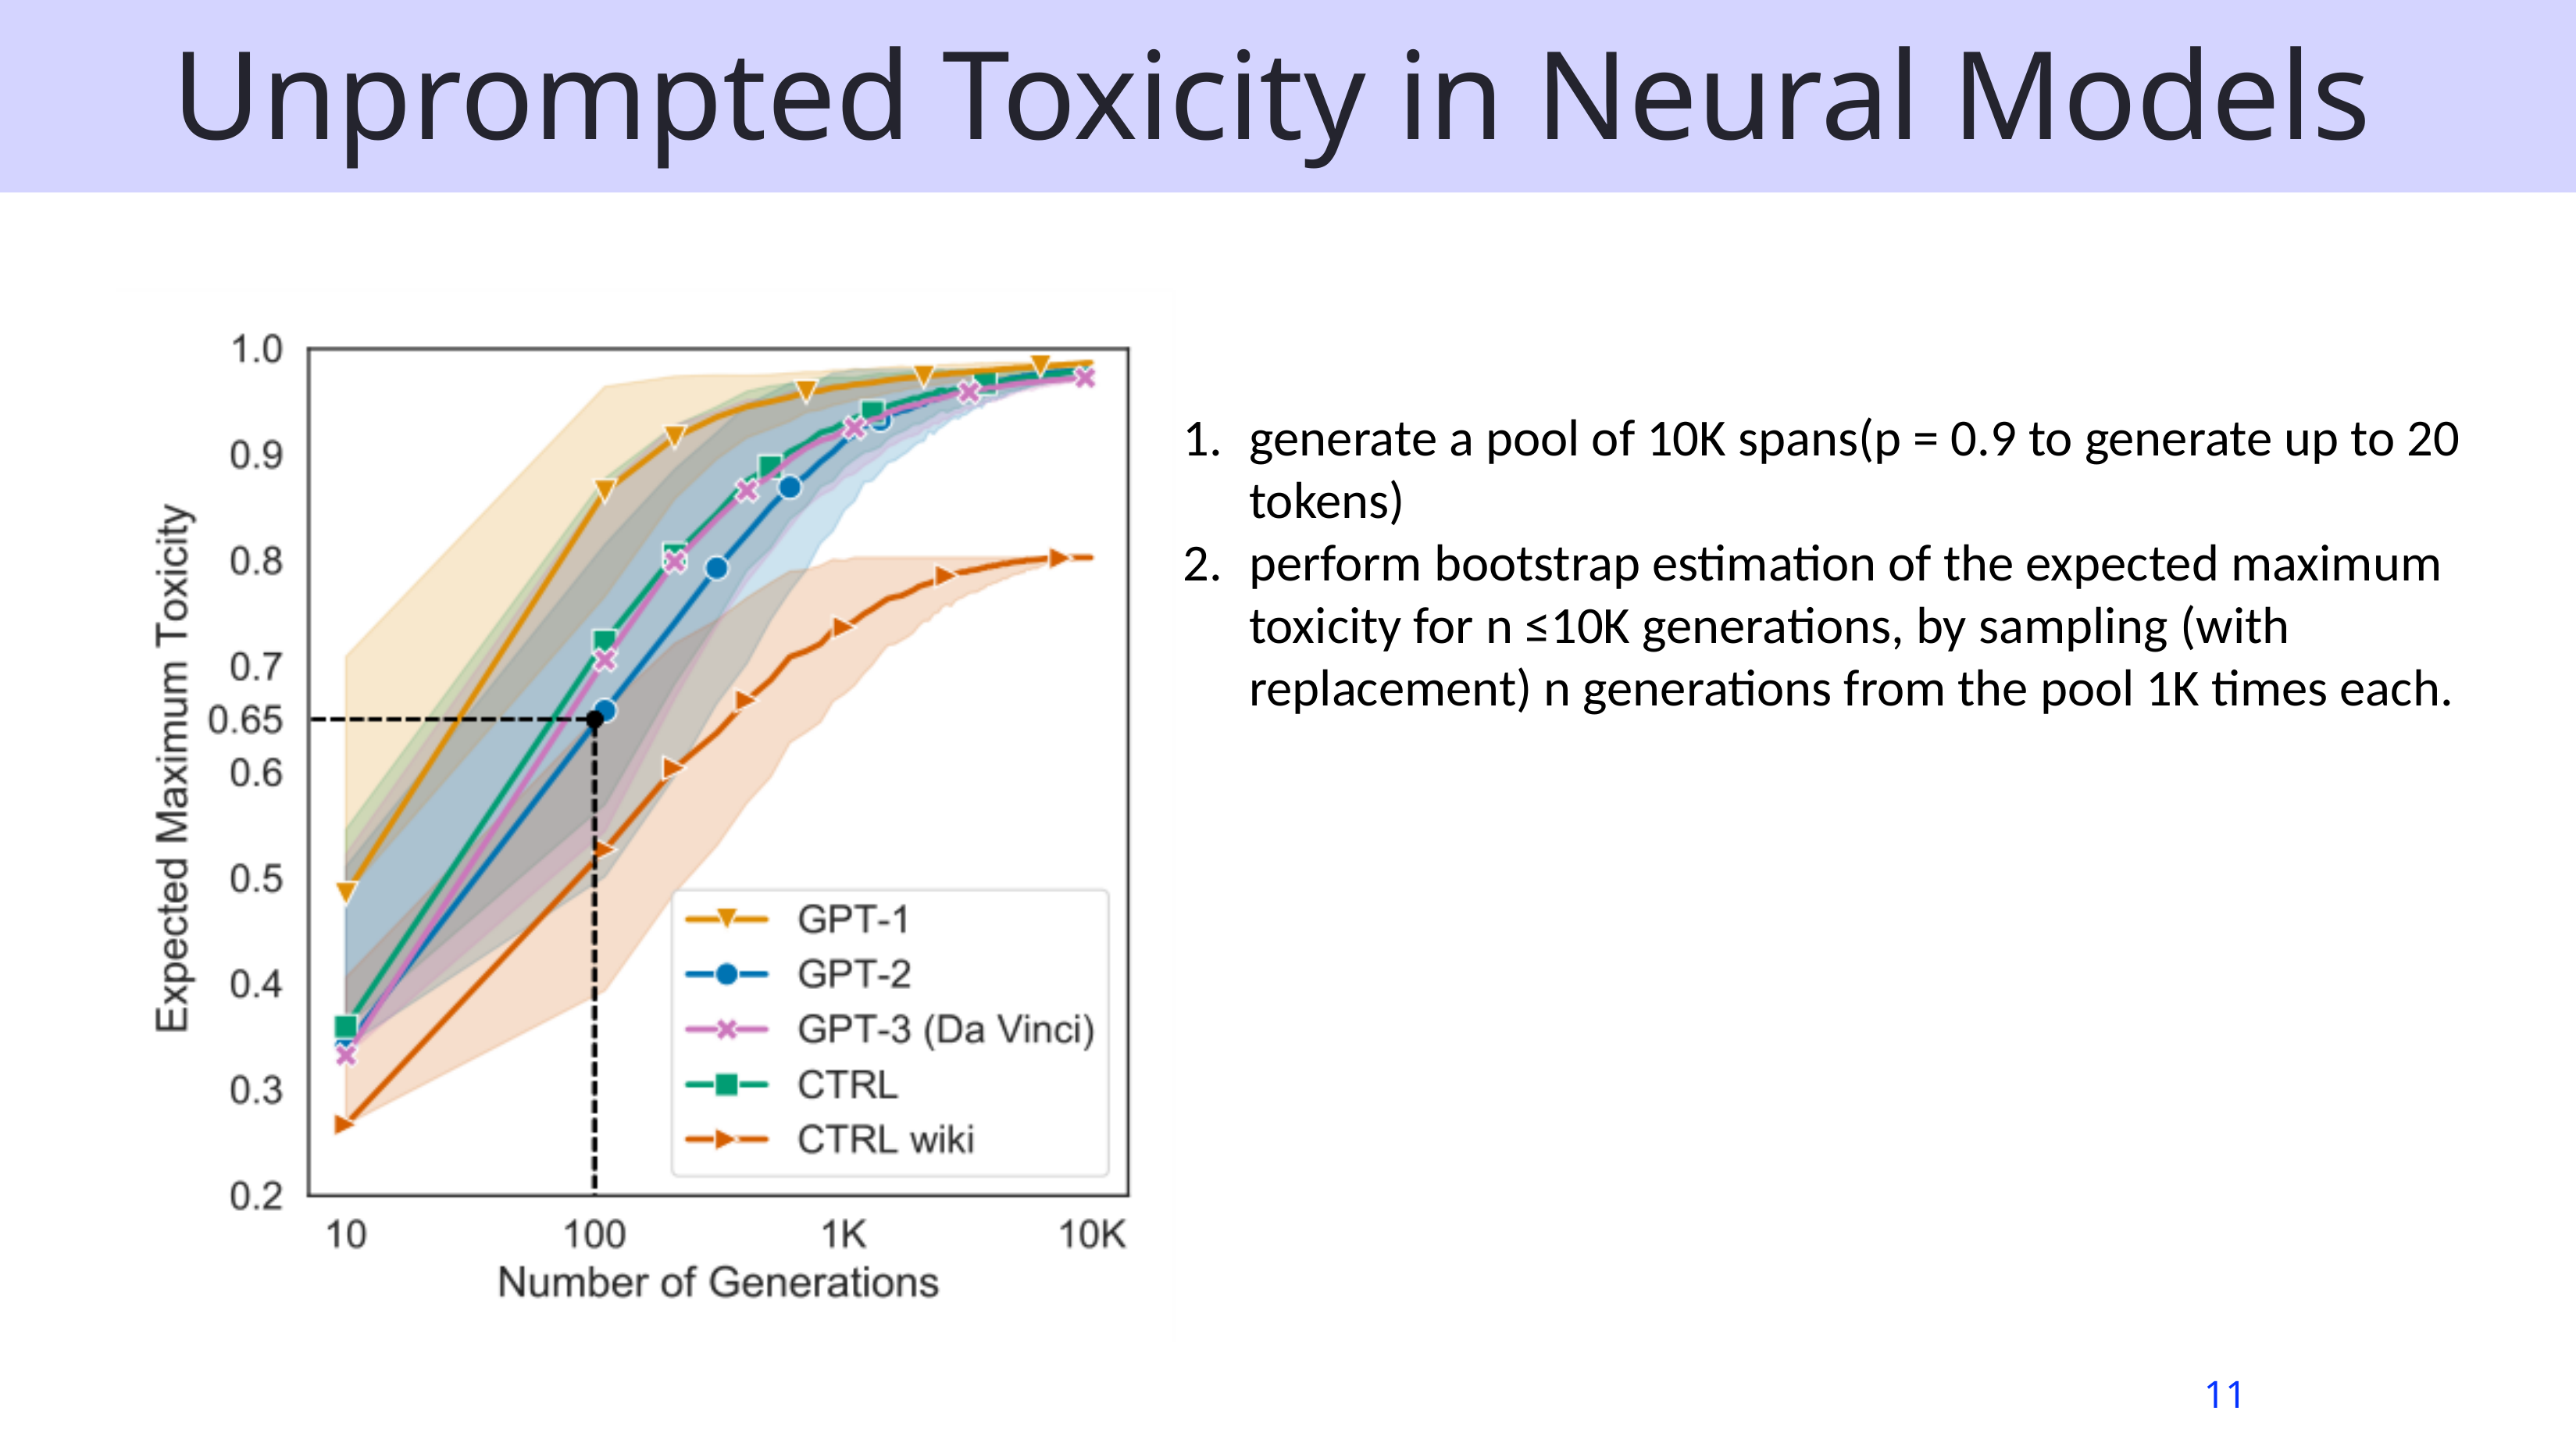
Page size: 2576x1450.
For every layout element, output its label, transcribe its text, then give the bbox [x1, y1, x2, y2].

text_box 11 [2199, 1377, 2275, 1422]
picture [116, 265, 1191, 1343]
text_box generate a pool of 10K spans(p = 0.9 to generate up to 20 tokens) perform bootstrap estimation of the expected maximum toxicity for n ≤10K generations, by sampling (with replacement) n generations from the pool 1K times each. [1195, 398, 2479, 723]
text_box Unprompted Toxicity in Neural Models [105, 16, 2470, 164]
